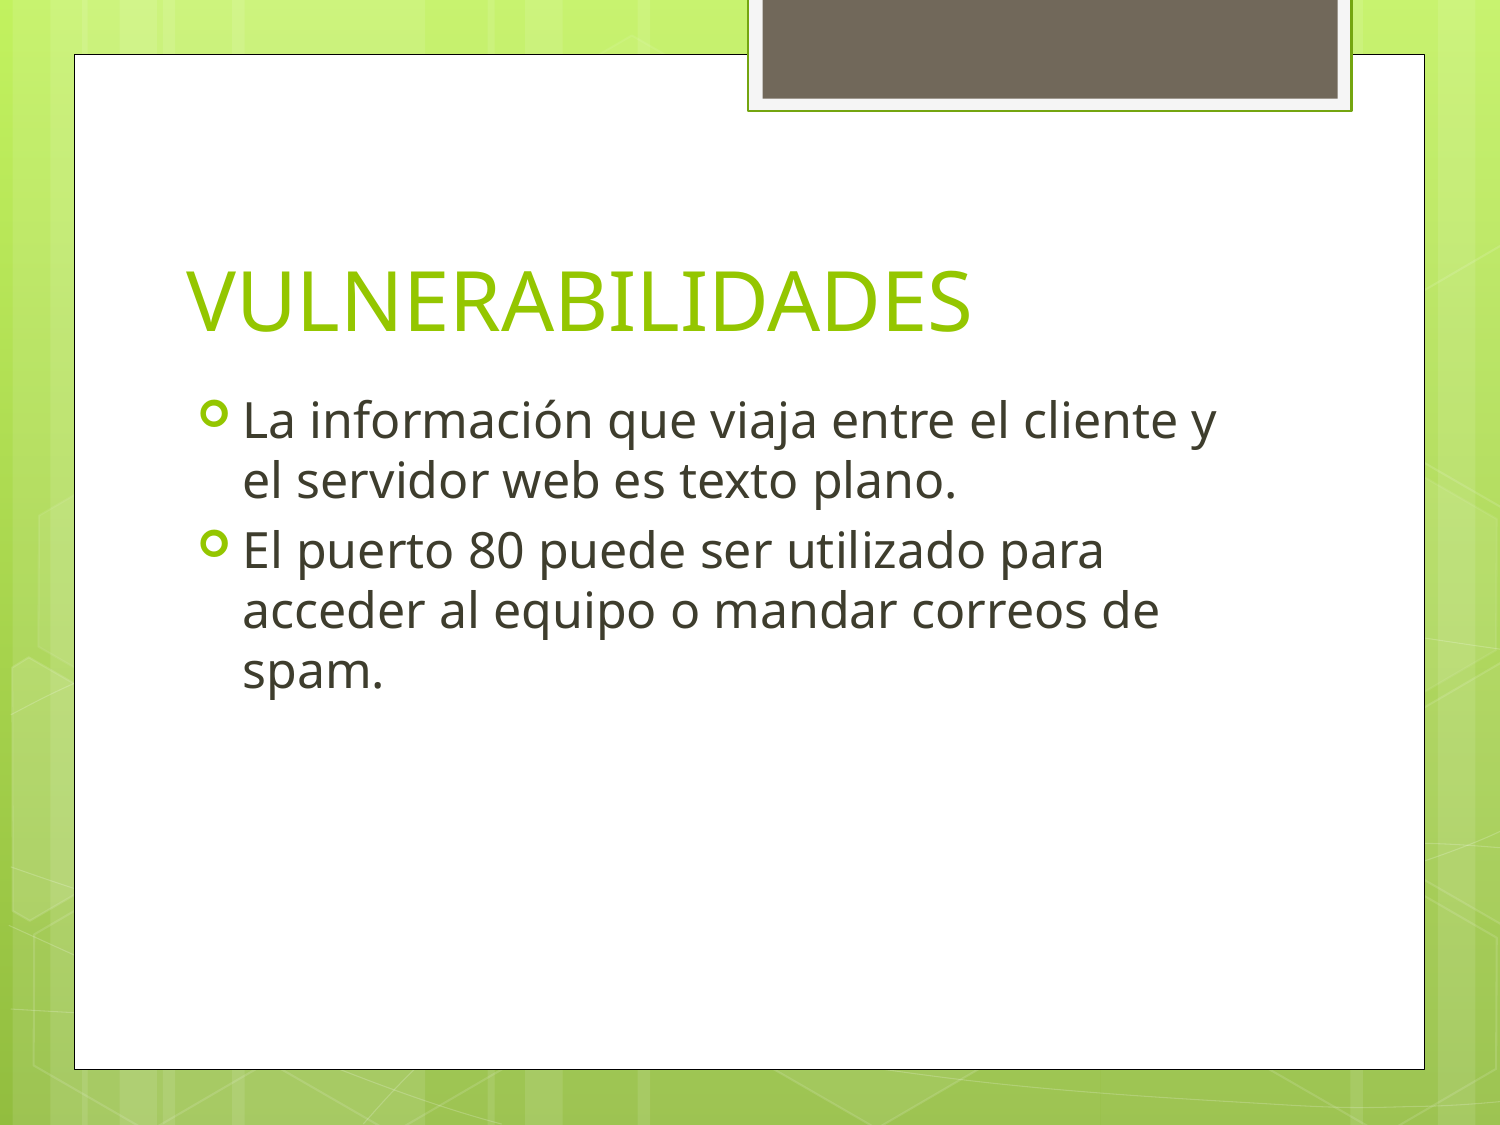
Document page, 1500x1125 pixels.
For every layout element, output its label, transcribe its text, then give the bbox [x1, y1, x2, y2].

title VULNERABILIDADES [171, 168, 1324, 357]
list La información que viaja entre el cliente y el servidor web es texto plano. El puerto 80 puede ser utilizado para acceder al equipo o mandar correos de spam. [171, 381, 1283, 957]
